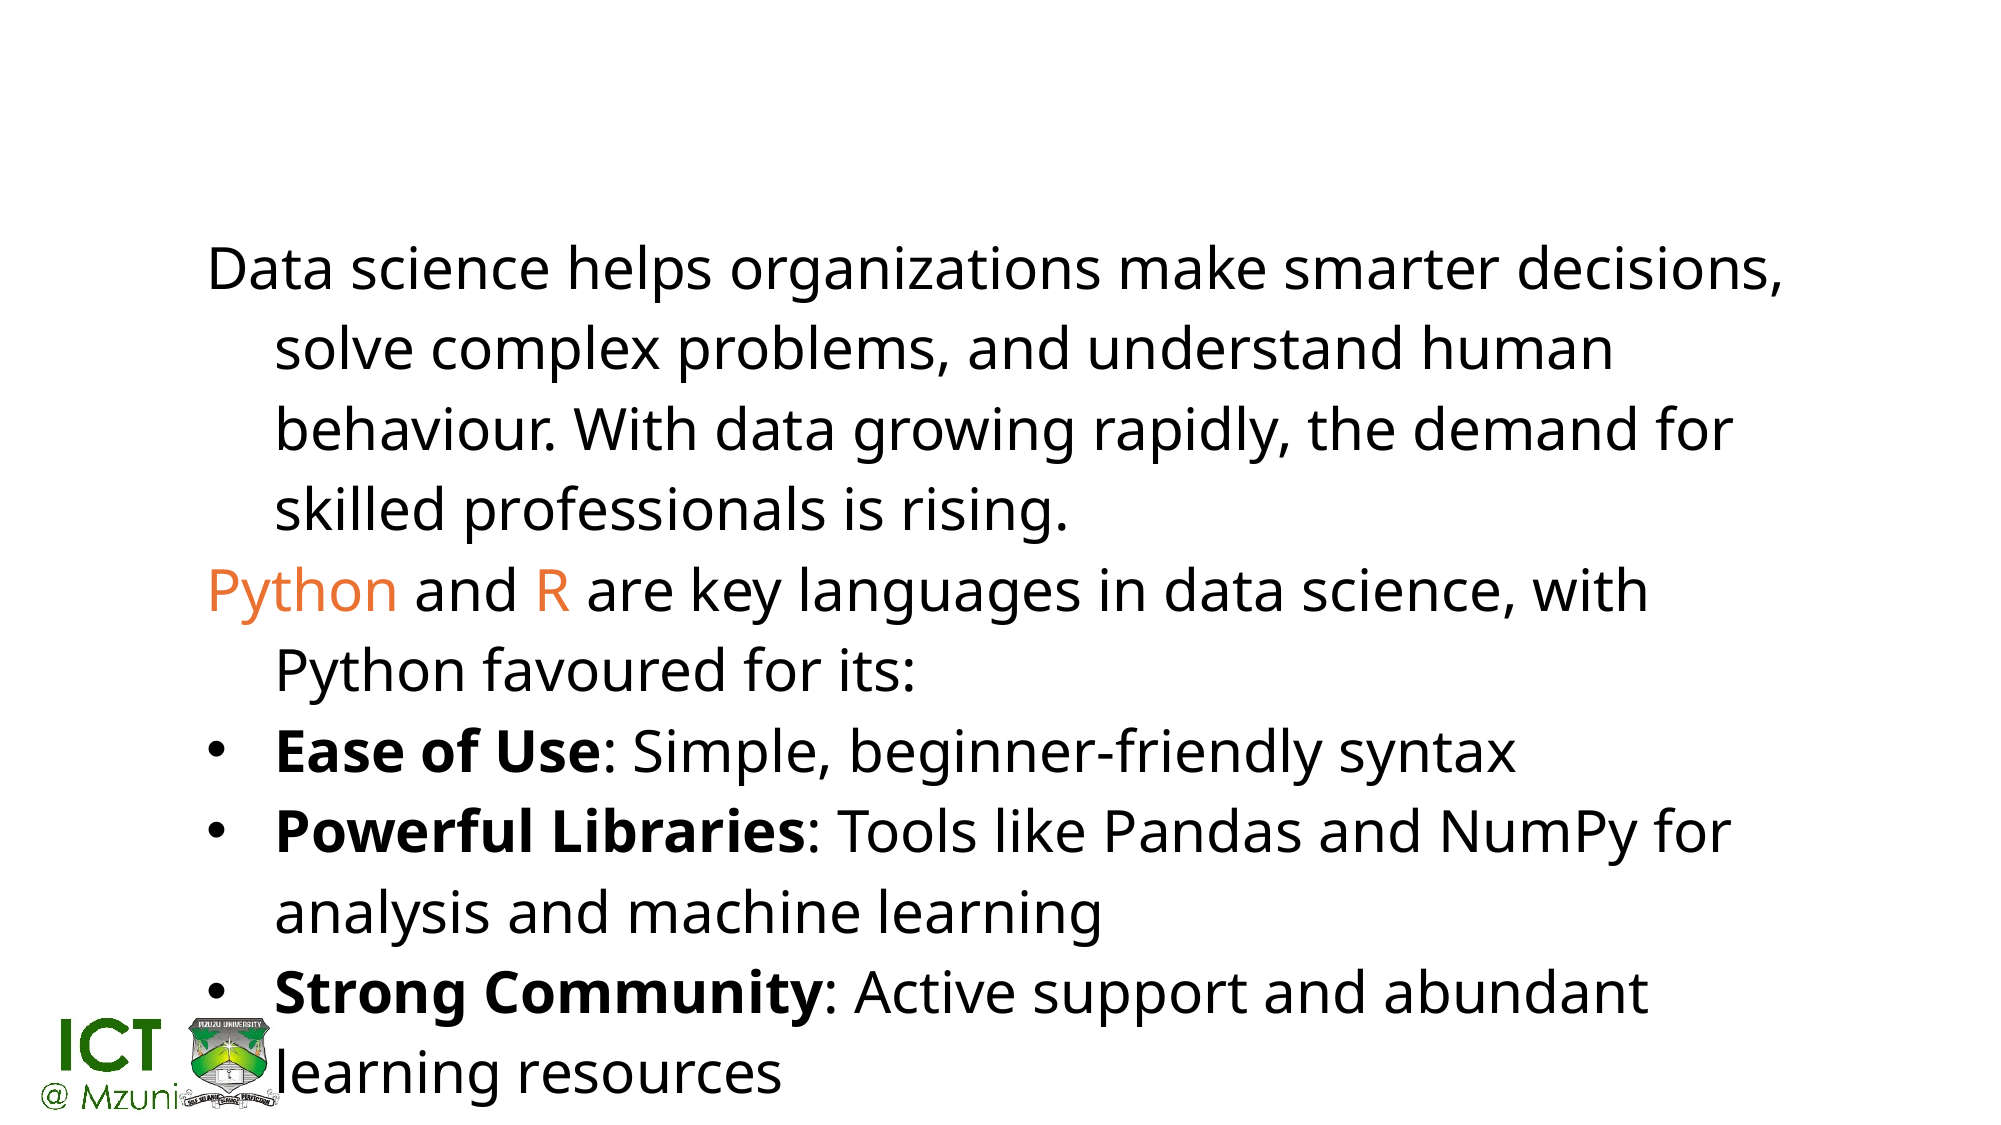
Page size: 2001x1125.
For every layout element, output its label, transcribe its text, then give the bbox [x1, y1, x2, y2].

picture [34, 1010, 287, 1116]
list Data science helps organizations make smarter decisions, solve complex problems, and understand human behaviour. With data growing rapidly, the demand for skilled professionals is rising. Python and R are key languages in data science, with Python favoured for its: Ease of Use: Simple, beginner-friendly syntax Powerful Libraries: Tools like Pandas and NumPy for analysis and machine learning Strong Community: Active support and abundant learning resources [159, 205, 1842, 1083]
